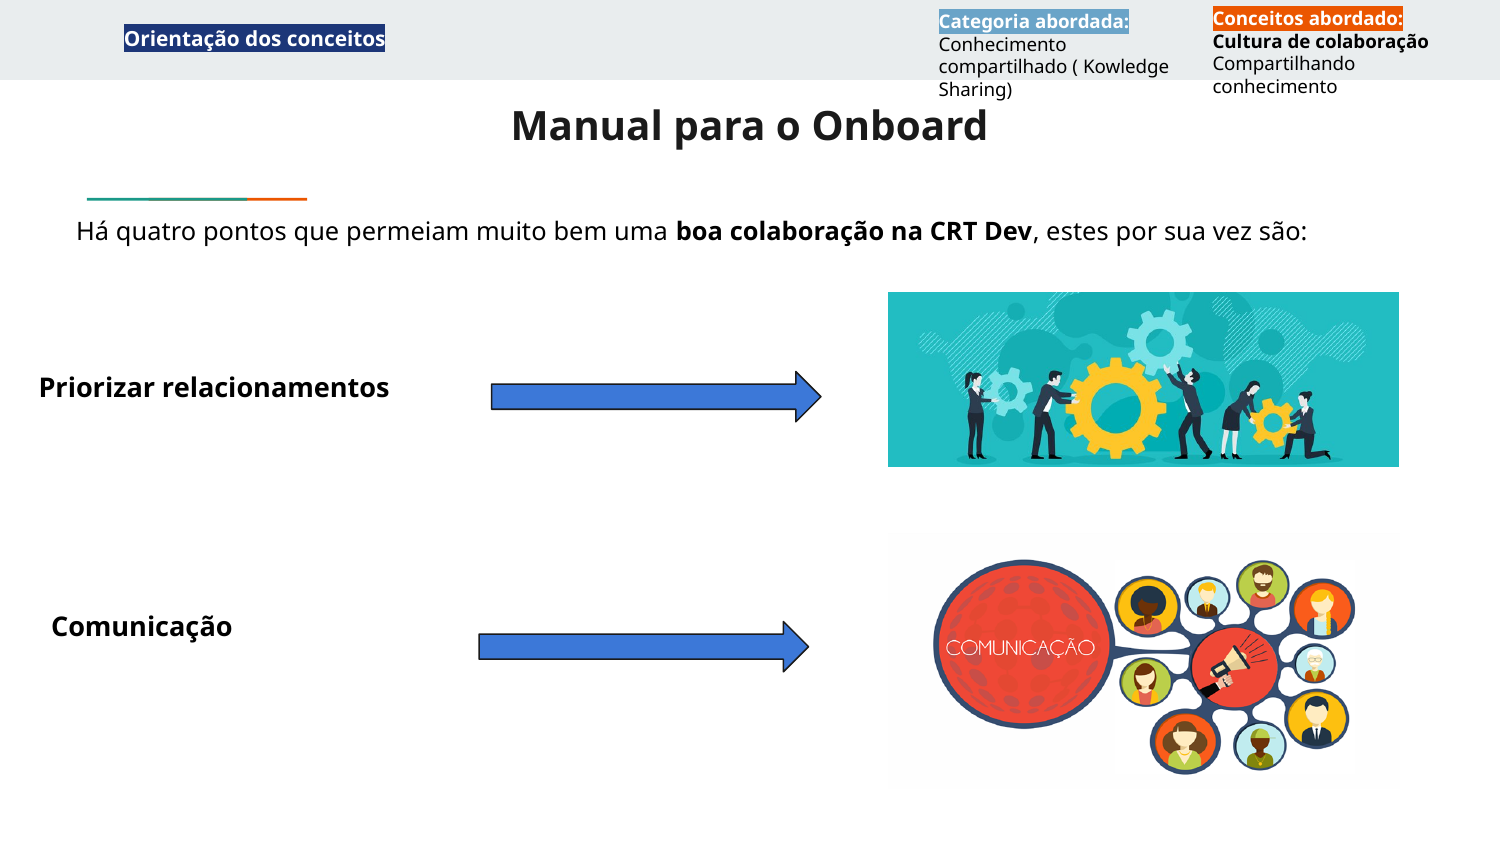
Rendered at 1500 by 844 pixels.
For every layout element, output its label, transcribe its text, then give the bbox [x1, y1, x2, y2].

list Há quatro pontos que permeiam muito bem uma boa colaboração na CRT Dev, estes por sua vez são: [61, 202, 1394, 283]
text_box Orientação dos conceitos [109, 12, 602, 63]
list Priorizar relacionamentos [23, 328, 581, 520]
title Manual para o Onboard [119, 85, 1381, 173]
text_box Categoria abordada: Conhecimento compartilhado ( Kowledge Sharing) [923, 0, 1198, 116]
list Comunicação [36, 541, 594, 733]
picture [888, 532, 1407, 789]
picture [888, 292, 1400, 467]
text_box [479, 621, 809, 672]
text_box [491, 371, 821, 422]
text_box Conceitos abordado: Cultura de colaboração Compartilhando conhecimento [1197, 0, 1494, 113]
